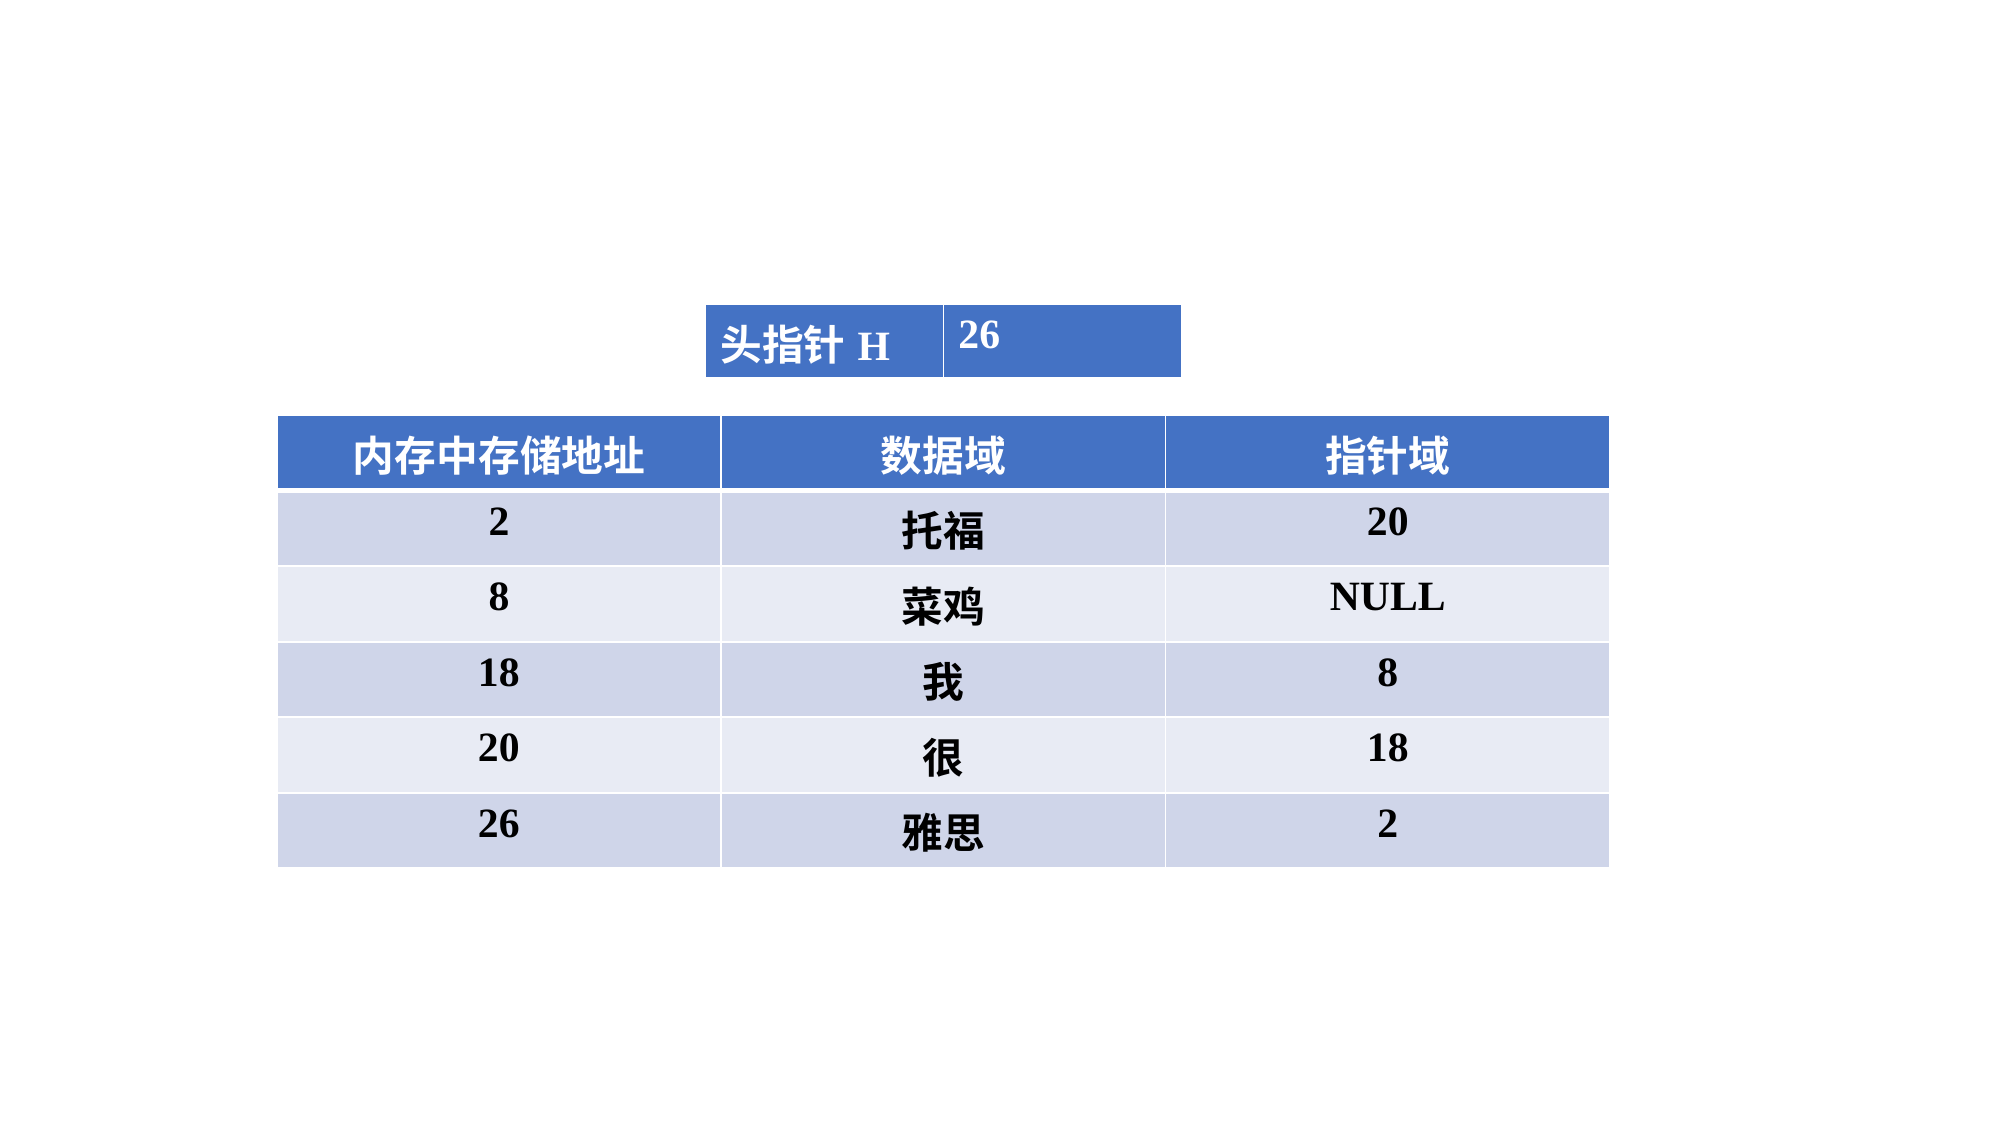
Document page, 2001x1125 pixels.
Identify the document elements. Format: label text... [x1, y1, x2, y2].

table_cell 菜鸡 [722, 567, 1165, 641]
table_header 头指针H [706, 305, 943, 377]
table_cell 托福 [722, 493, 1165, 565]
table_cell 雅思 [722, 794, 1165, 867]
table_header 内存中存储地址 [278, 416, 720, 488]
table_cell 2 [1166, 794, 1609, 867]
table_cell NULL [1166, 567, 1609, 641]
table_cell 20 [1166, 493, 1609, 565]
table_cell 18 [1166, 718, 1609, 792]
table_cell 很 [722, 718, 1165, 792]
table_cell 8 [278, 567, 720, 641]
table_cell 8 [1166, 643, 1609, 716]
table_cell 26 [278, 794, 720, 867]
table_header 指针域 [1166, 416, 1609, 488]
table_header 数据域 [722, 416, 1165, 488]
table_cell 20 [278, 718, 720, 792]
table_cell 18 [278, 643, 720, 716]
table_header 26 [944, 305, 1181, 377]
table_cell 我 [722, 643, 1165, 716]
table_cell 2 [278, 493, 720, 565]
